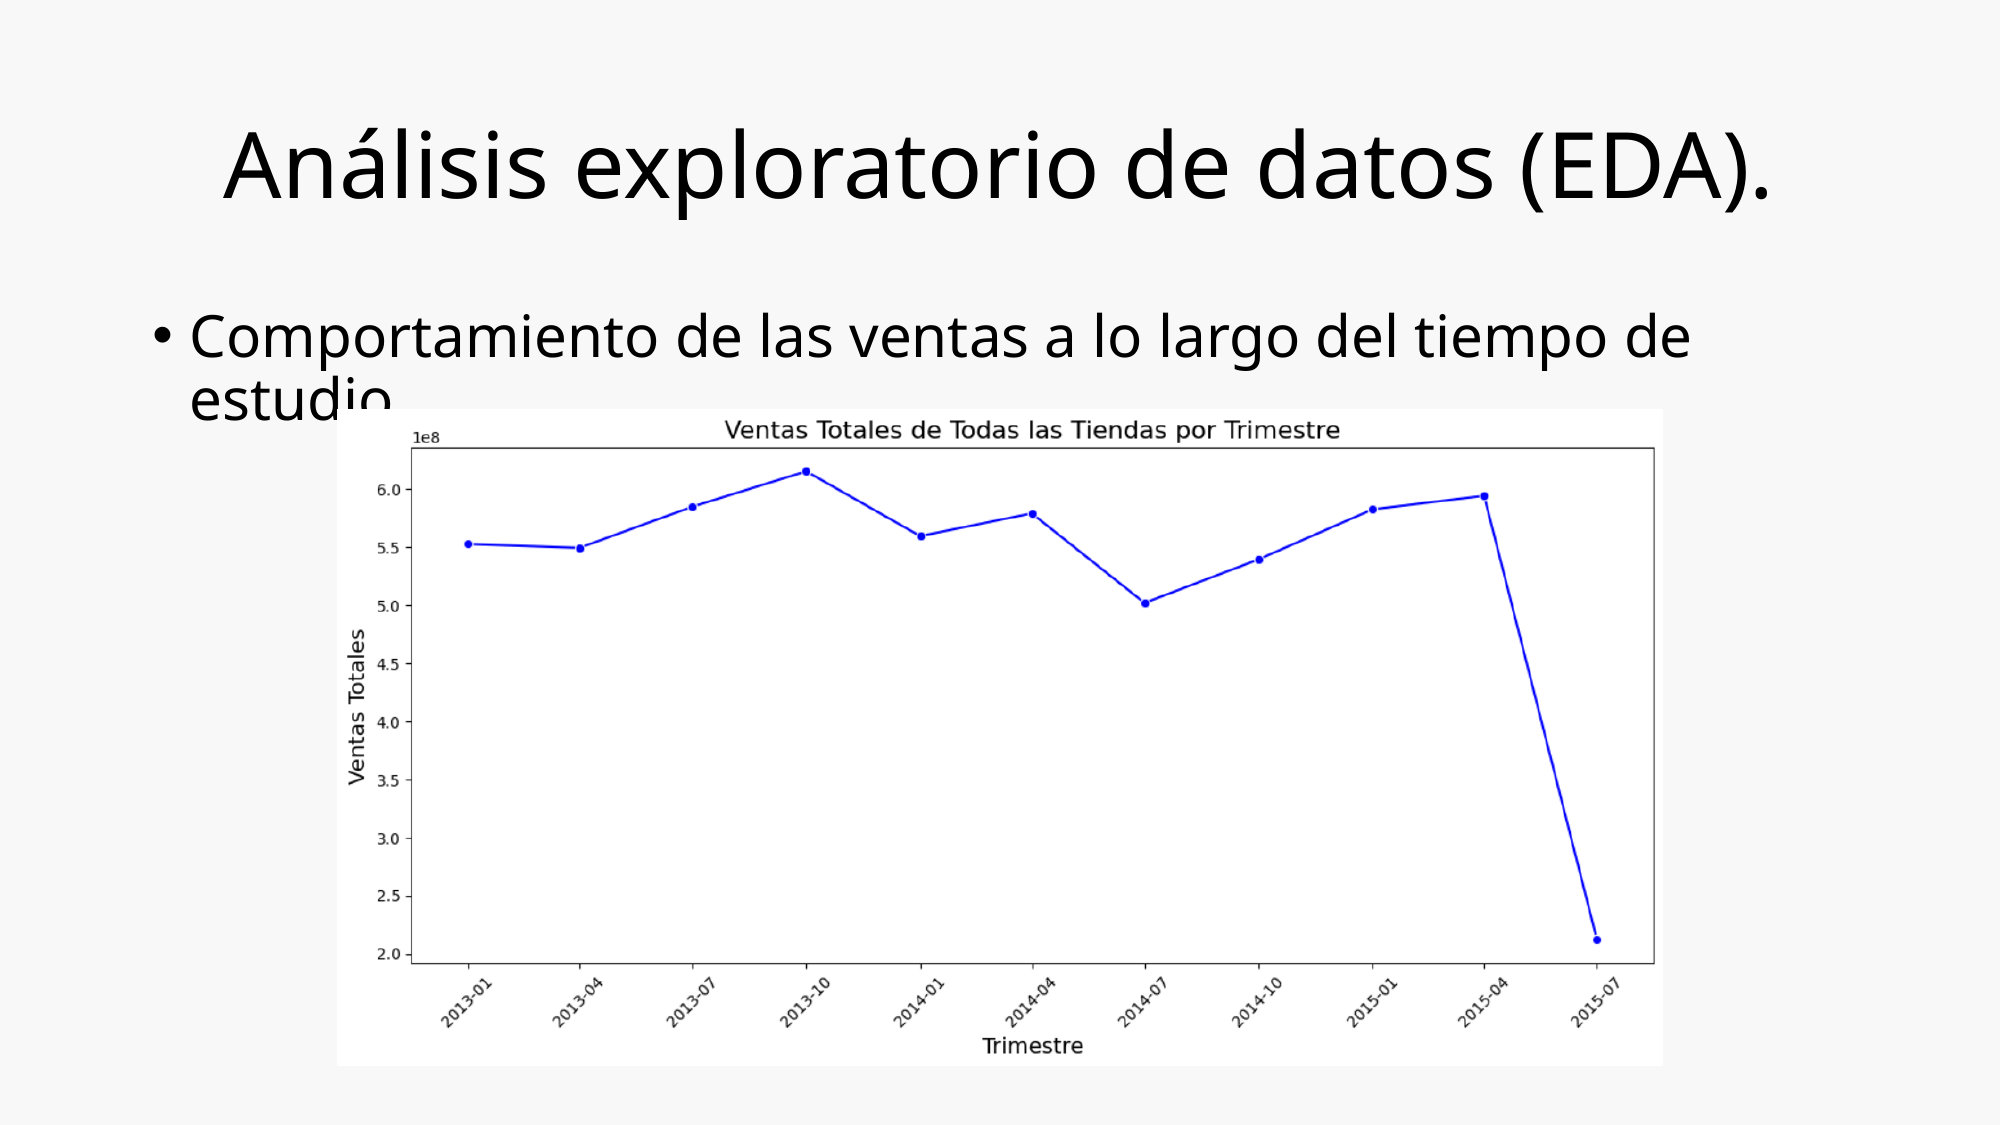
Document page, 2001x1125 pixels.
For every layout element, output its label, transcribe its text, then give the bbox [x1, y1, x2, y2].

picture [337, 409, 1663, 1066]
list Comportamiento de las ventas a lo largo del tiempo de estudio. [137, 299, 1863, 1014]
title Análisis exploratorio de datos (EDA). [137, 59, 1863, 278]
